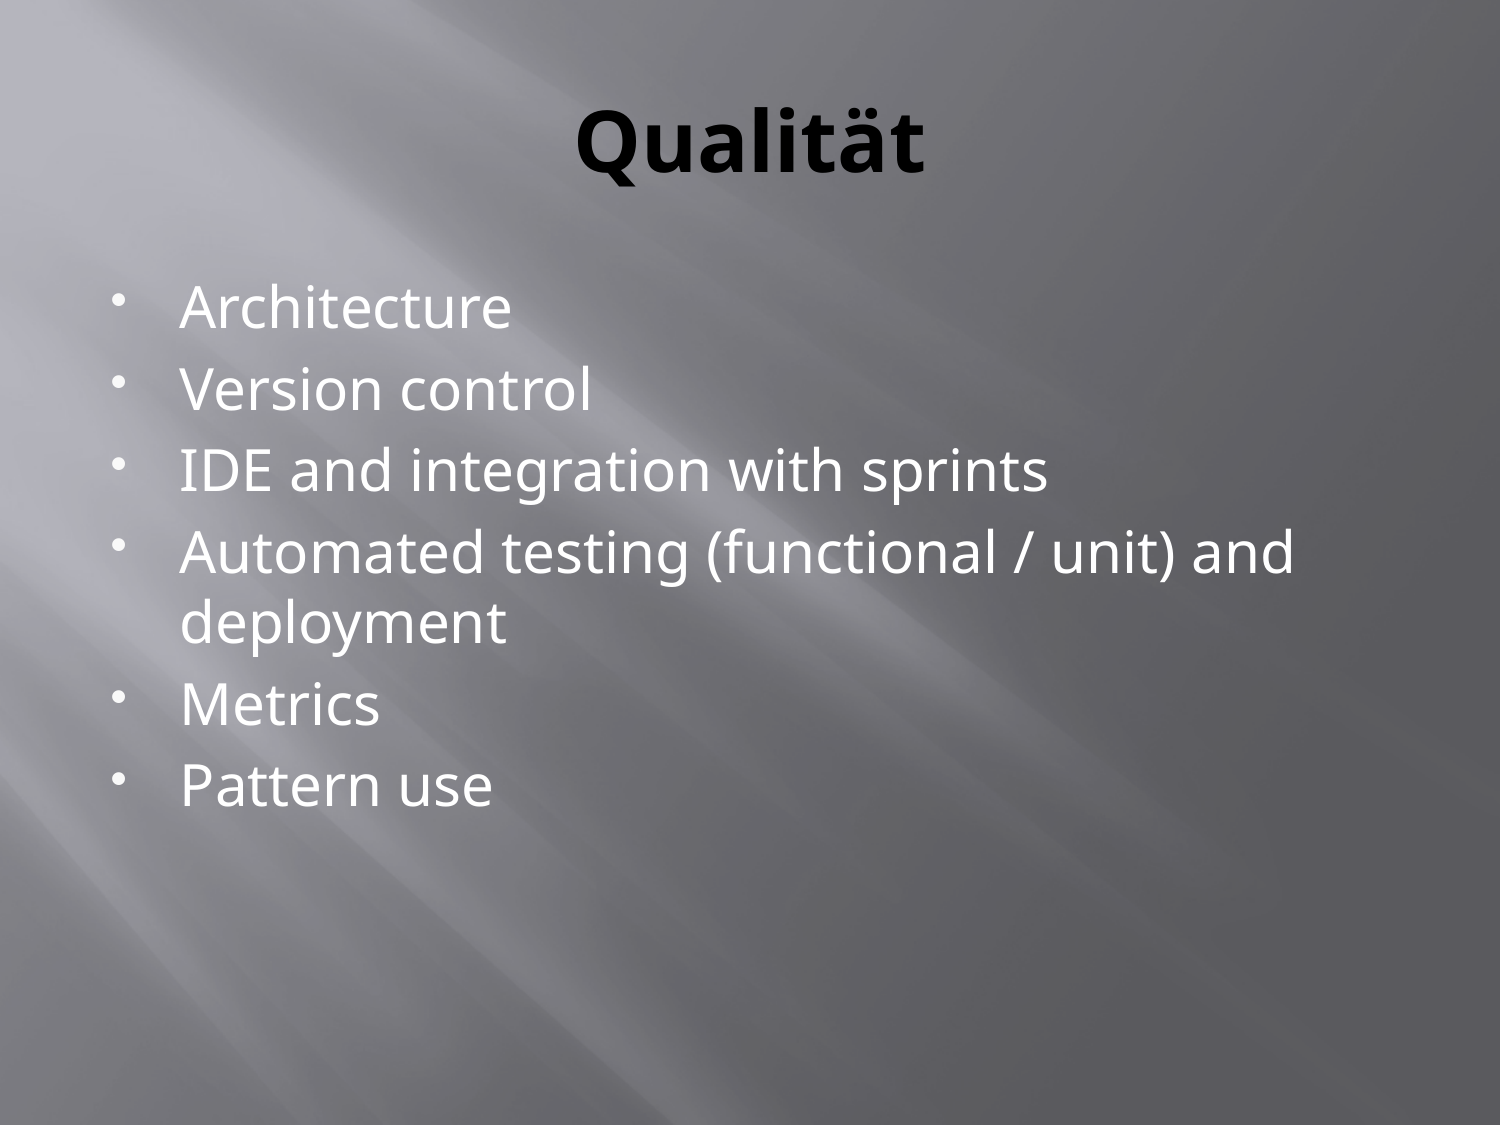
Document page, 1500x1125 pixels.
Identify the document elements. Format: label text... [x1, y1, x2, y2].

list Architecture Version control IDE and integration with sprints Automated testing (functional / unit) and deployment Metrics Pattern use [75, 262, 1425, 1035]
title Qualität [75, 45, 1425, 233]
